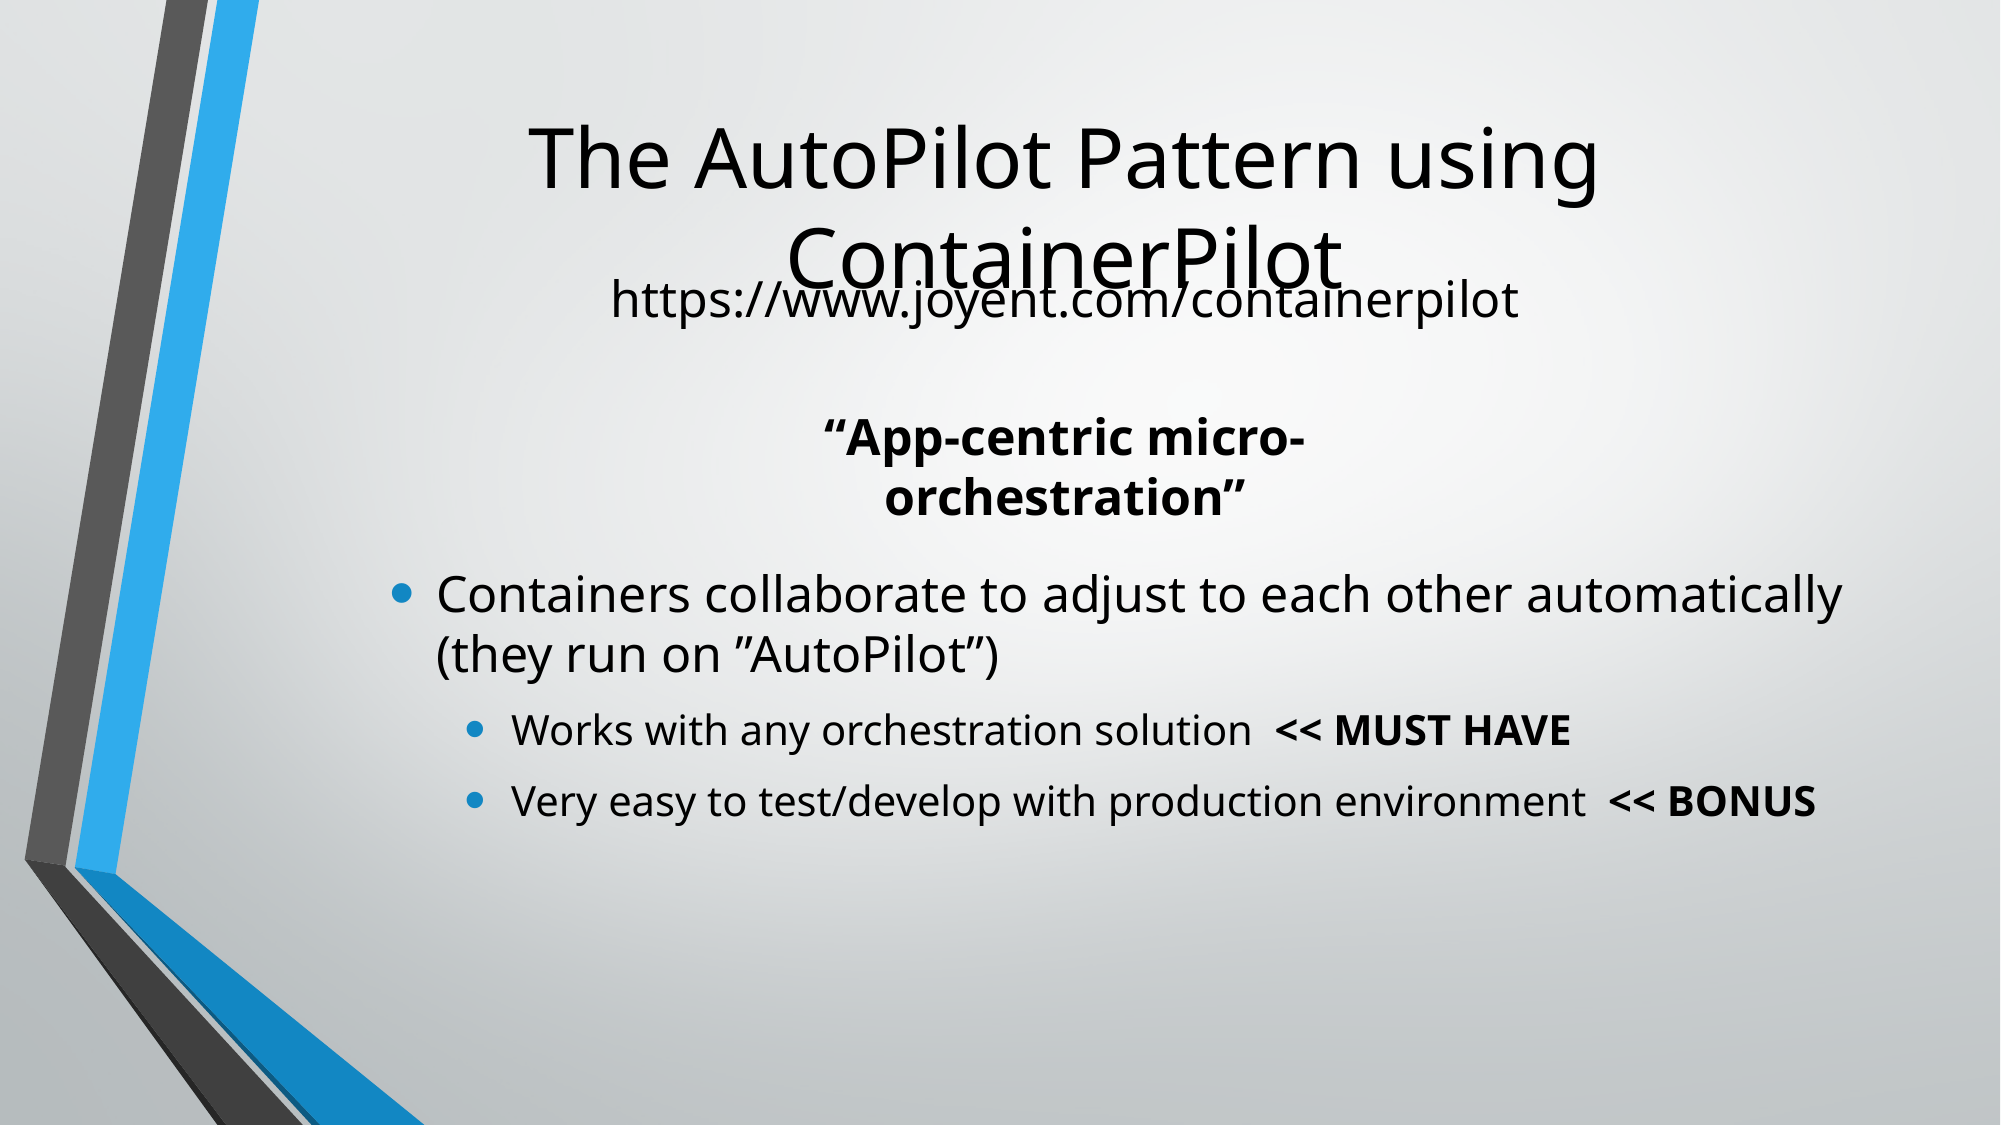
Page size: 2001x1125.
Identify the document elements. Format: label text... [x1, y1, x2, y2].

text_box https://www.joyent.com/containerpilot [596, 259, 1535, 335]
title The AutoPilot Pattern using ContainerPilot [243, 112, 1887, 298]
list Containers collaborate to adjust to each other automatically (they run on ”AutoPilot”) Works with any orchestration solution << MUST HAVE Very easy to test/develop with production environment << BONUS [374, 437, 1860, 950]
text_box “App-centric micro-orchestration” [637, 398, 1493, 534]
